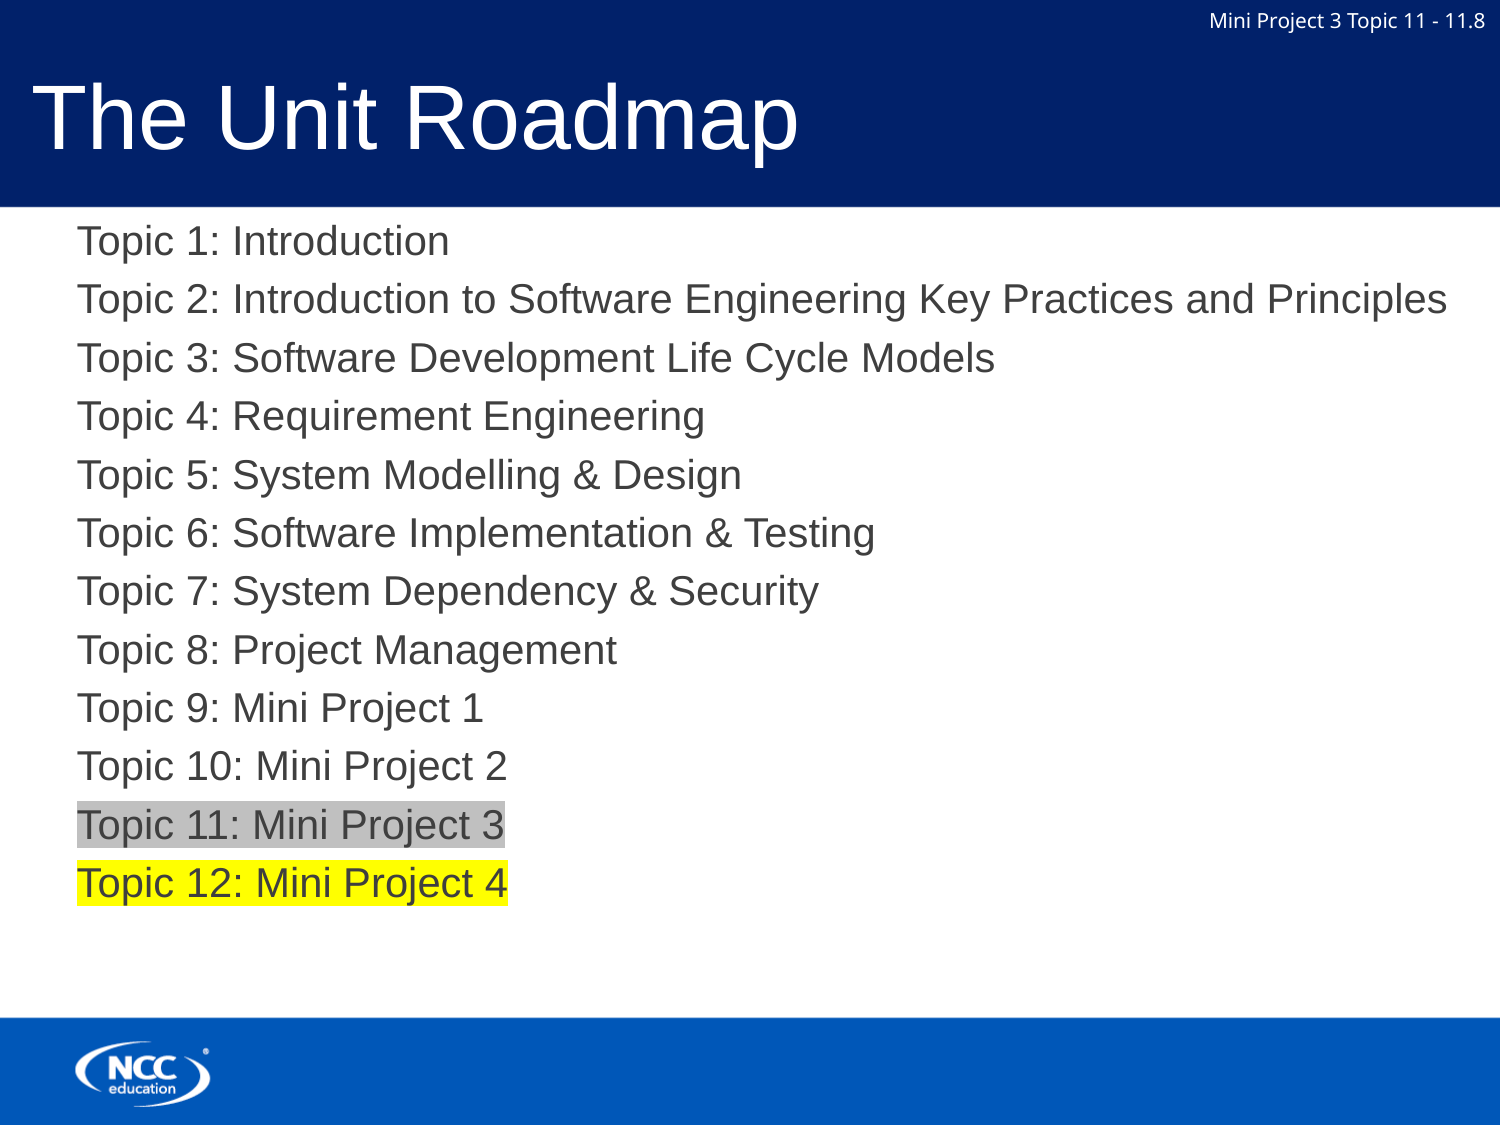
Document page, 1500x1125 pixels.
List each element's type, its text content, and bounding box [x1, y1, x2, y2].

list Topic 1: Introduction Topic 2: Introduction to Software Engineering Key Practices and Principles Topic 3: Software Development Life Cycle Models Topic 4: Requirement Engineering Topic 5: System Modelling & Design Topic 6: Software Implementation & Testing Topic 7: System Dependency & Security Topic 8: Project Management Topic 9: Mini Project 1 Topic 10: Mini Project 2 Topic 11: Mini Project 3 Topic 12: Mini Project 4 [17, 206, 1471, 1012]
title The Unit Roadmap [16, 19, 1459, 207]
picture [0, 0, 1500, 1125]
